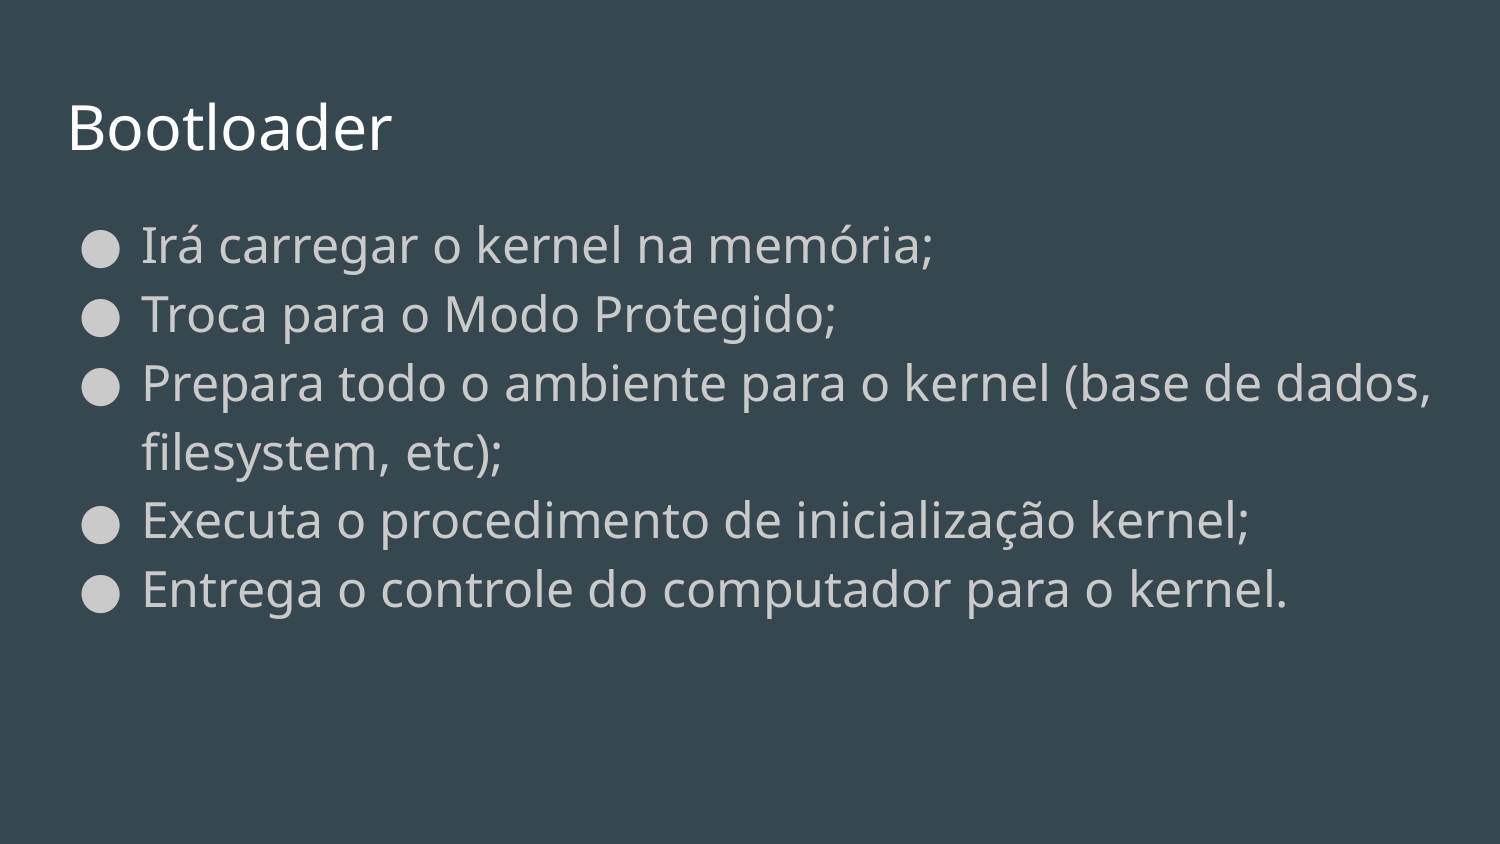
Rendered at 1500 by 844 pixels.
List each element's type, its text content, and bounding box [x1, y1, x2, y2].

title Bootloader [51, 72, 1449, 167]
list Irá carregar o kernel na memória; Troca para o Modo Protegido; Prepara todo o ambiente para o kernel (base de dados, filesystem, etc); Executa o procedimento de inicialização kernel; Entrega o controle do computador para o kernel. [51, 189, 1449, 750]
